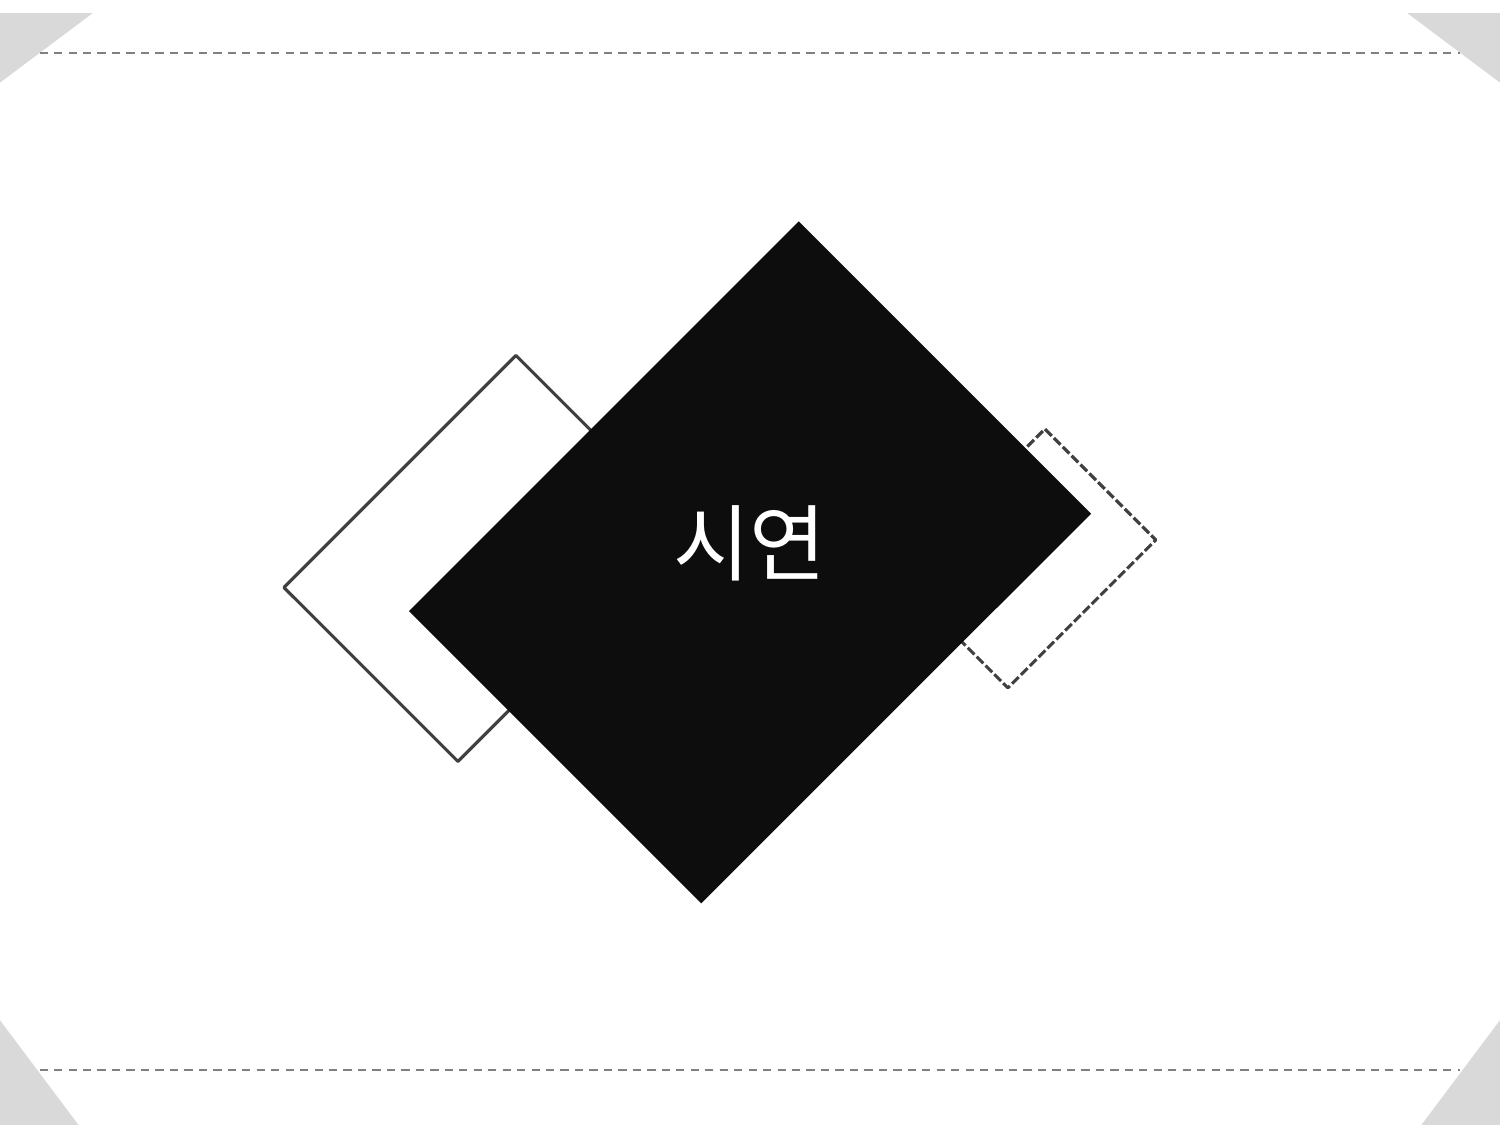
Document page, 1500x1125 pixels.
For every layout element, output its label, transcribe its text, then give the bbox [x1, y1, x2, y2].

text_box [1419, 1018, 1500, 1125]
text_box [1406, 11, 1500, 85]
text_box [0, 11, 95, 85]
text_box [282, 354, 590, 763]
text_box [0, 1018, 81, 1125]
text_box 시연 [658, 483, 842, 599]
text_box [962, 428, 1157, 689]
text_box [407, 220, 1093, 905]
